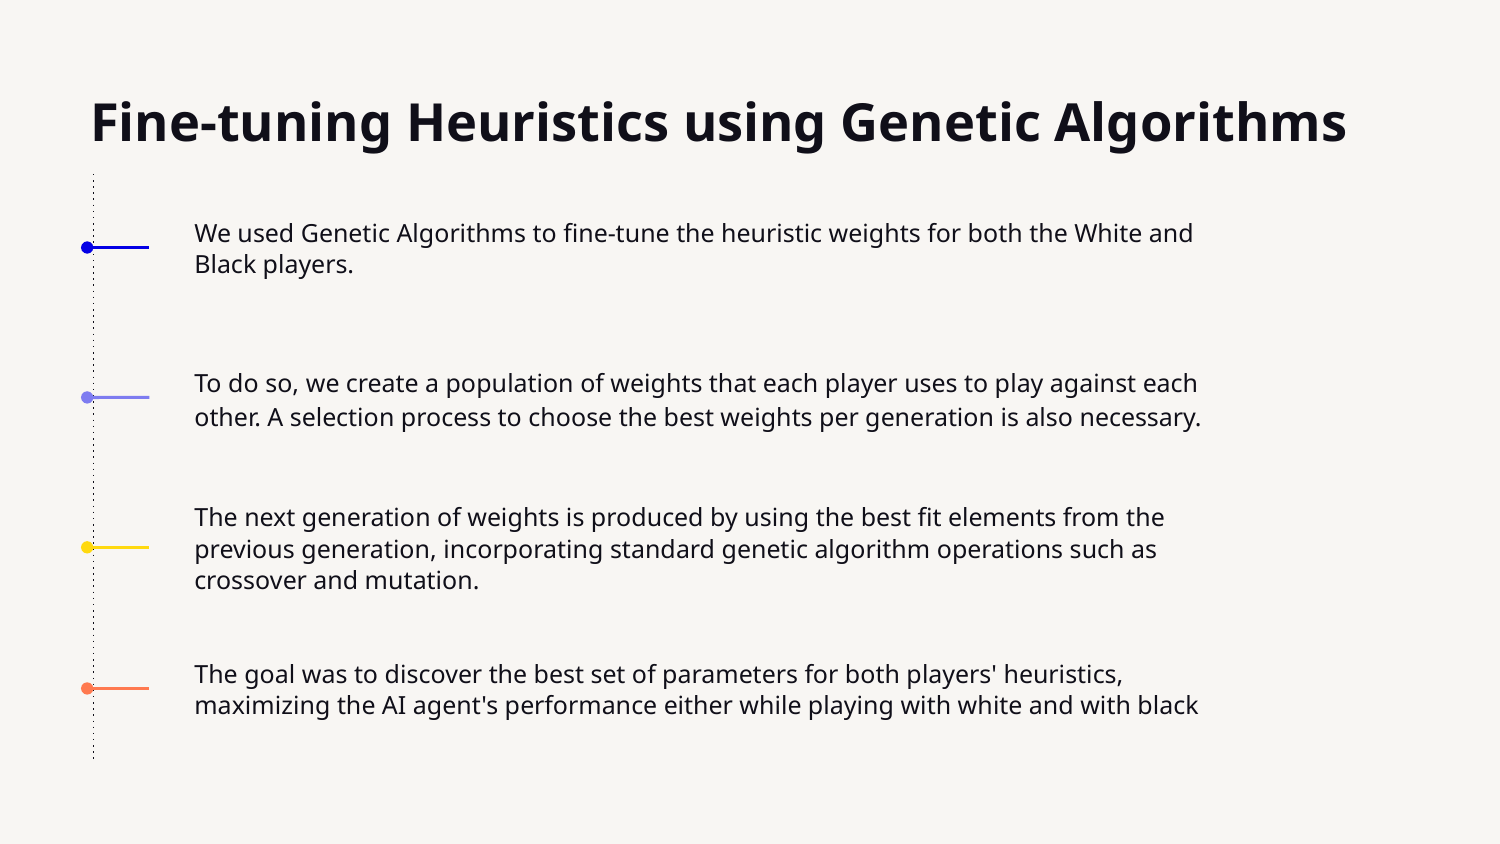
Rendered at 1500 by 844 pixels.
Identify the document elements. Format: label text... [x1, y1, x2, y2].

list The goal was to discover the best set of parameters for both players' heuristics, maximizing the AI agent's performance either while playing with white and with black [149, 627, 1275, 749]
list To do so, we create a population of weights that each player uses to play against each other. A selection process to choose the best weights per generation is also necessary. [149, 336, 1275, 458]
list The next generation of weights is produced by using the best fit elements from the previous generation, incorporating standard genetic algorithm operations such as crossover and mutation. [149, 486, 1275, 608]
list We used Genetic Algorithms to fine-tune the heuristic weights for both the White and Black players. [149, 187, 1275, 309]
title Fine-tuning Heuristics using Genetic Algorithms [75, 72, 1425, 167]
